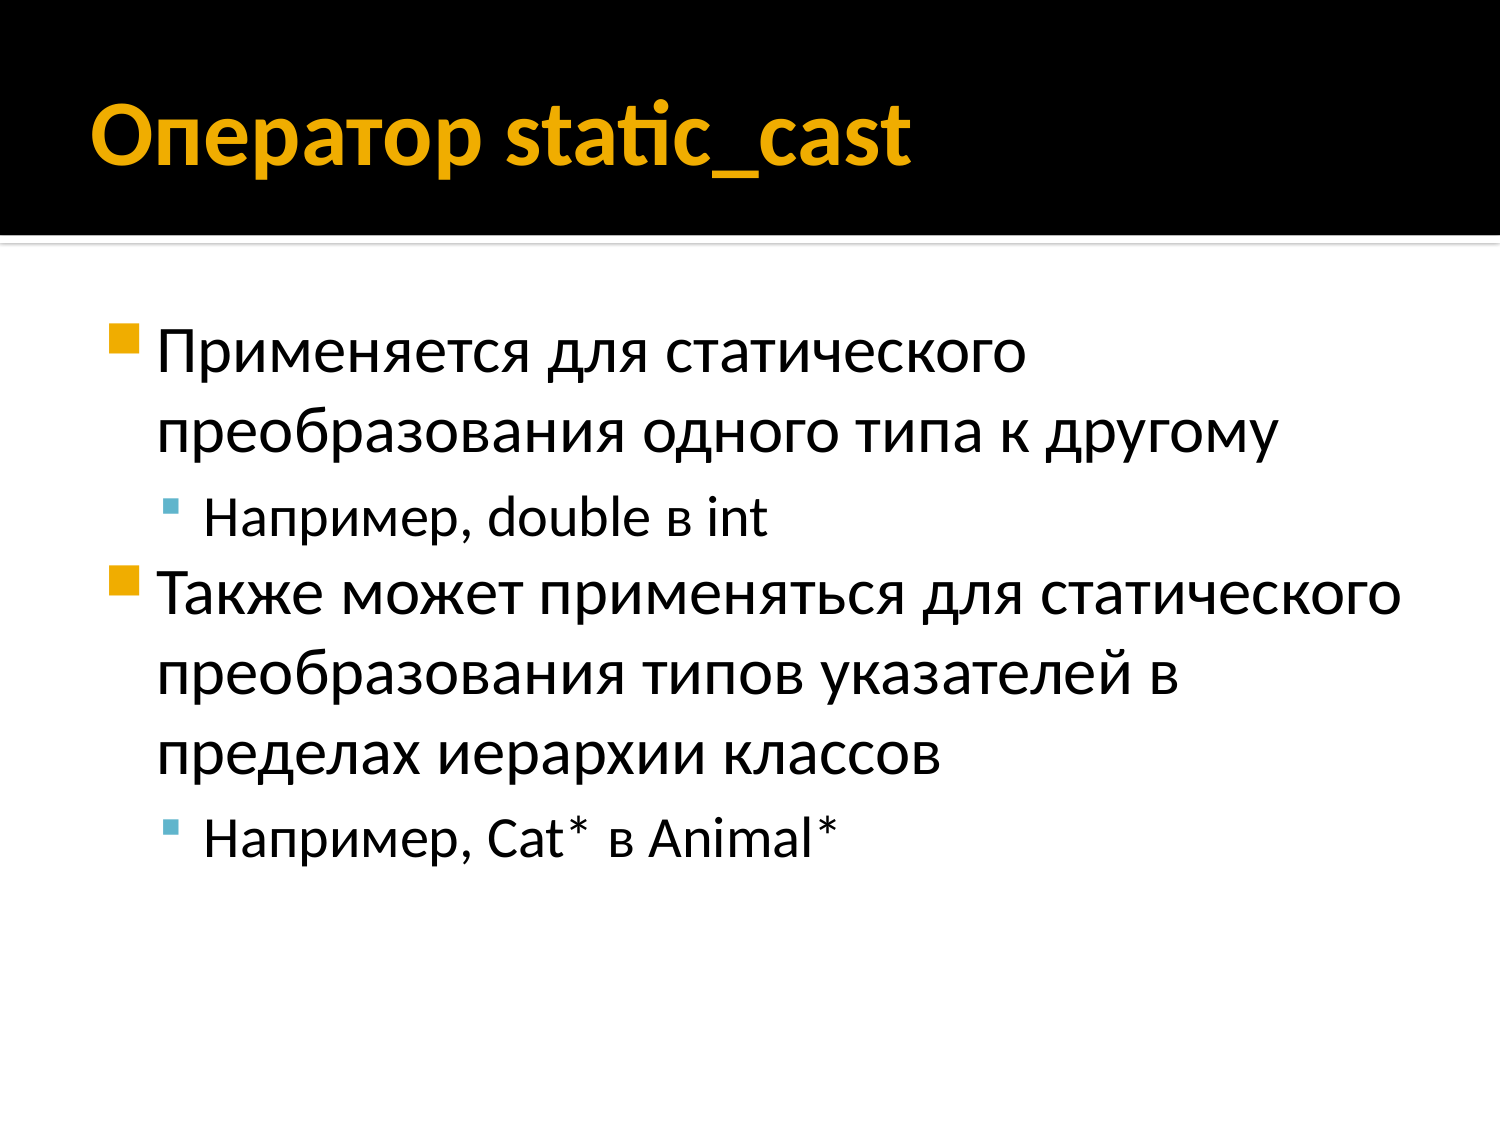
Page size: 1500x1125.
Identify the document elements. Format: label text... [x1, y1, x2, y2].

title Оператор static_cast [75, 25, 1425, 231]
list Применяется для статического преобразования одного типа к другому Например, double в int Также может применяться для статического преобразования типов указателей в пределах иерархии классов Например, Cat* в Animal* [75, 291, 1425, 1050]
